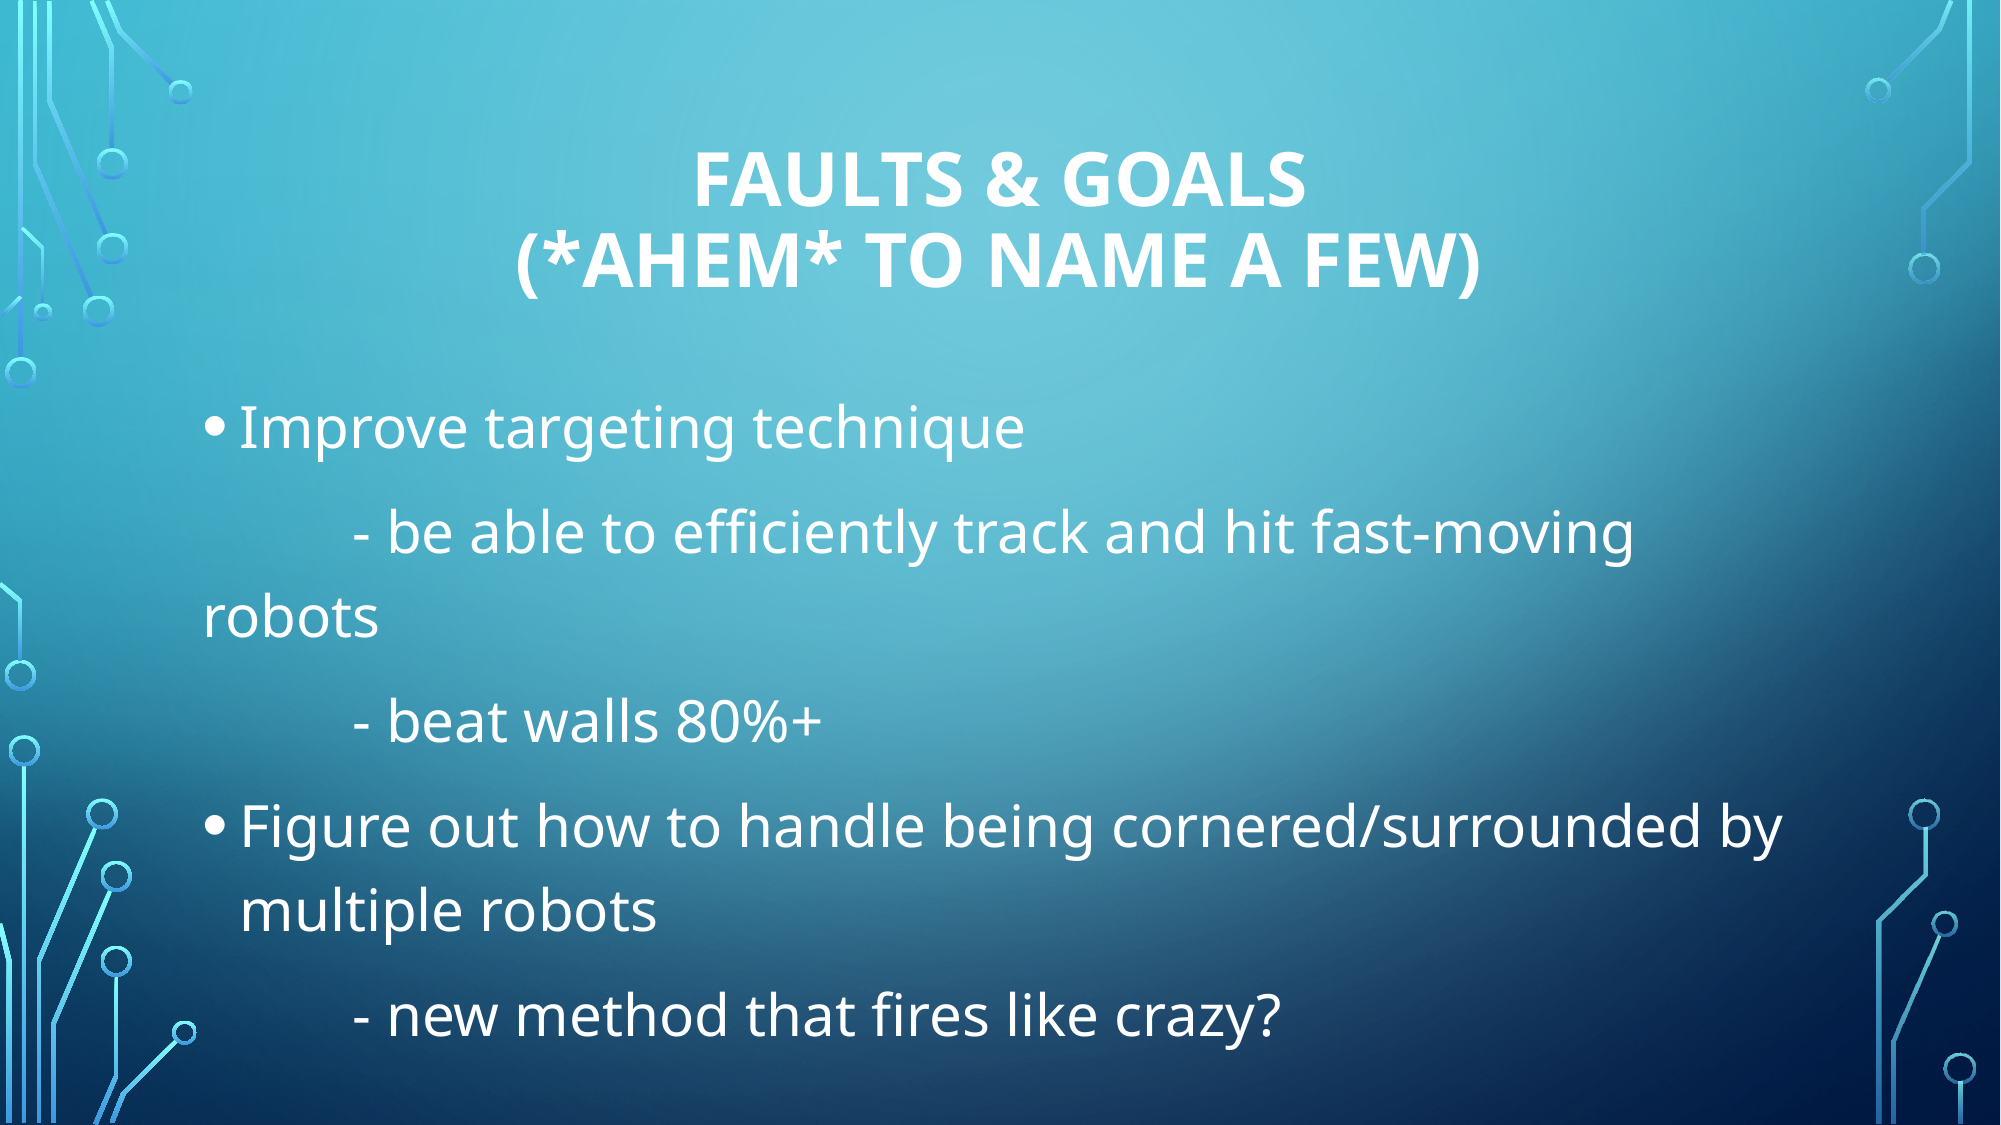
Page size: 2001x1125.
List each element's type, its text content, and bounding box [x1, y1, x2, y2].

title Faults & Goals (*ahem* to name a few) [187, 101, 1813, 344]
list Improve targeting technique - be able to efficiently track and hit fast-moving robots - beat walls 80%+ Figure out how to handle being cornered/surrounded by multiple robots - new method that fires like crazy? [187, 369, 1813, 950]
